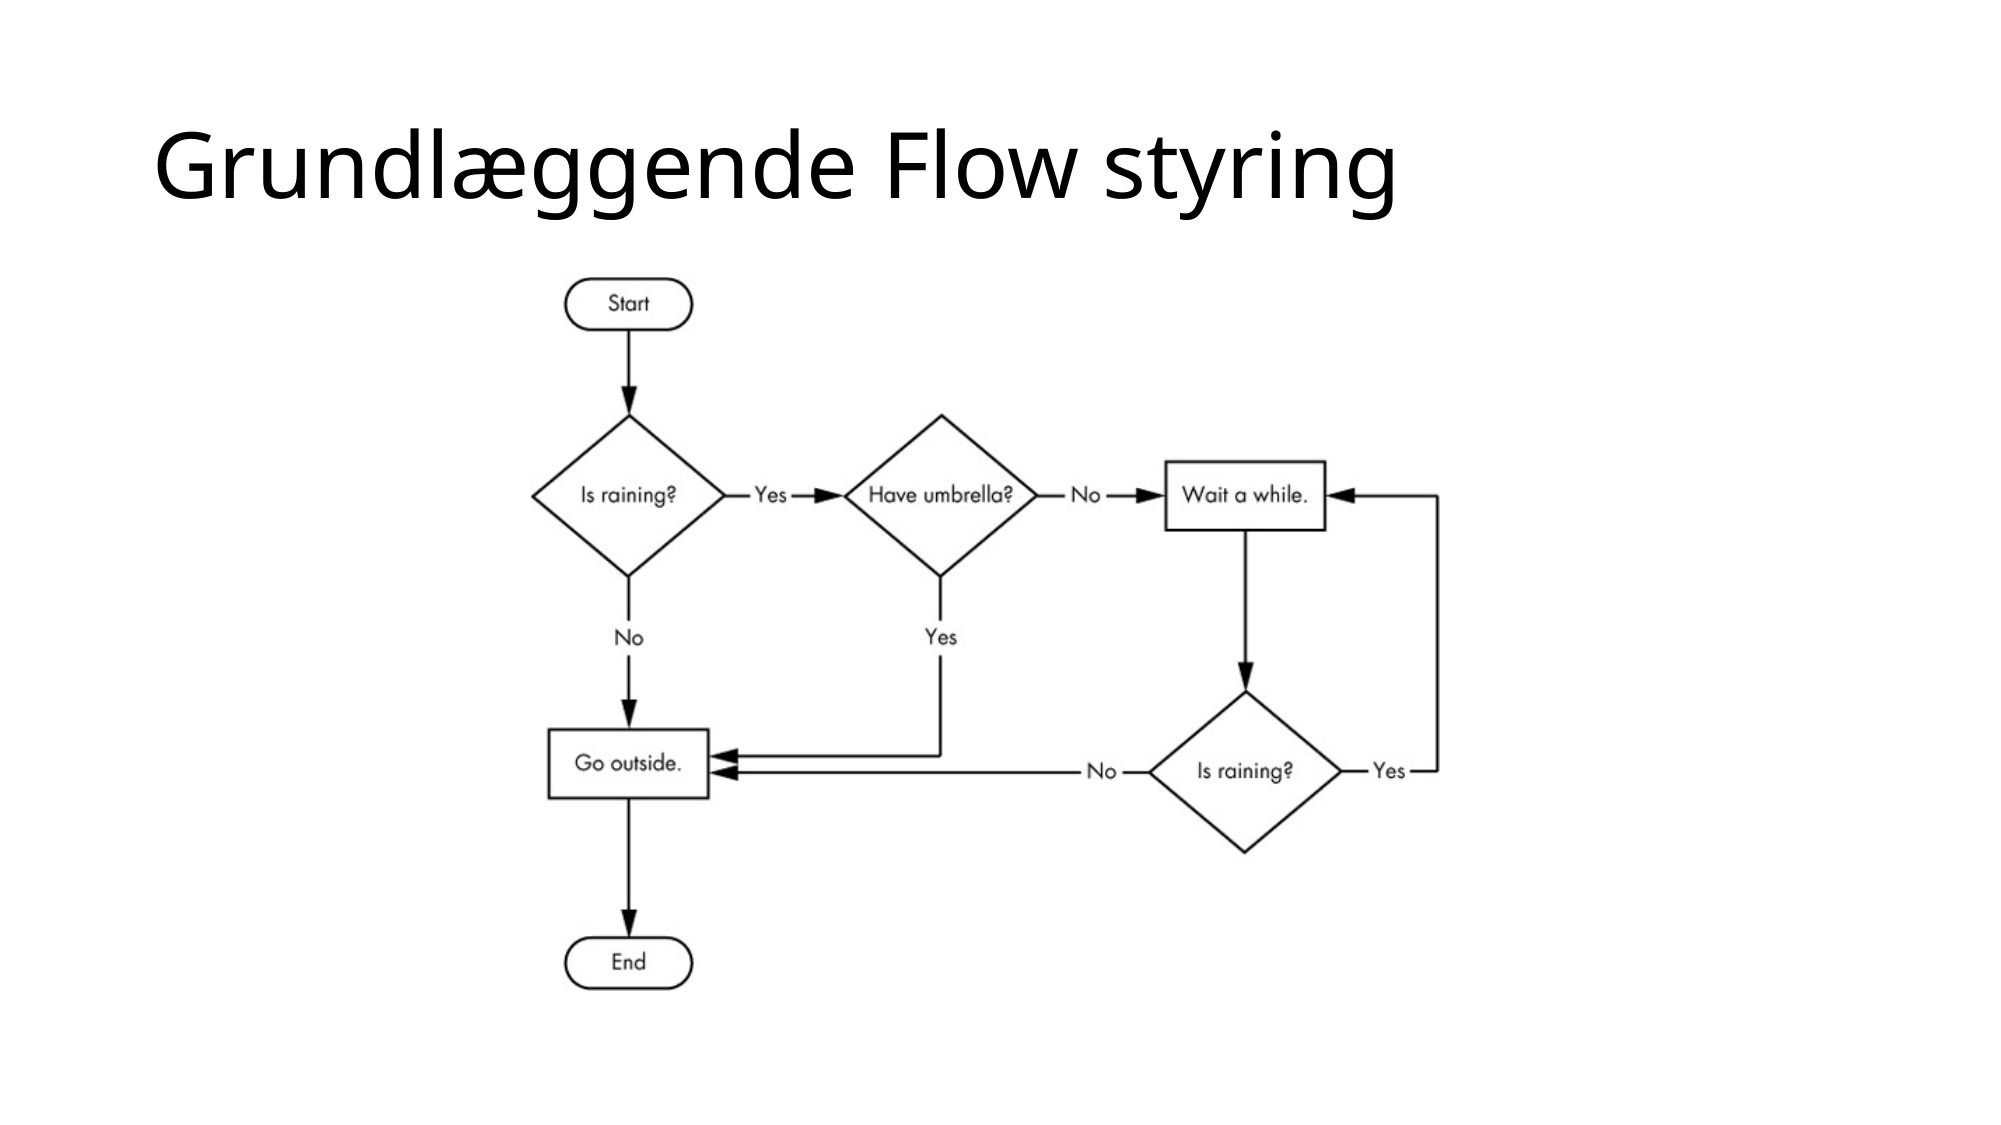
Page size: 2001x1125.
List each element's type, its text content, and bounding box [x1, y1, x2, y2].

picture [529, 276, 1440, 992]
text_box Grundlæggende Flow styring [137, 59, 1863, 278]
